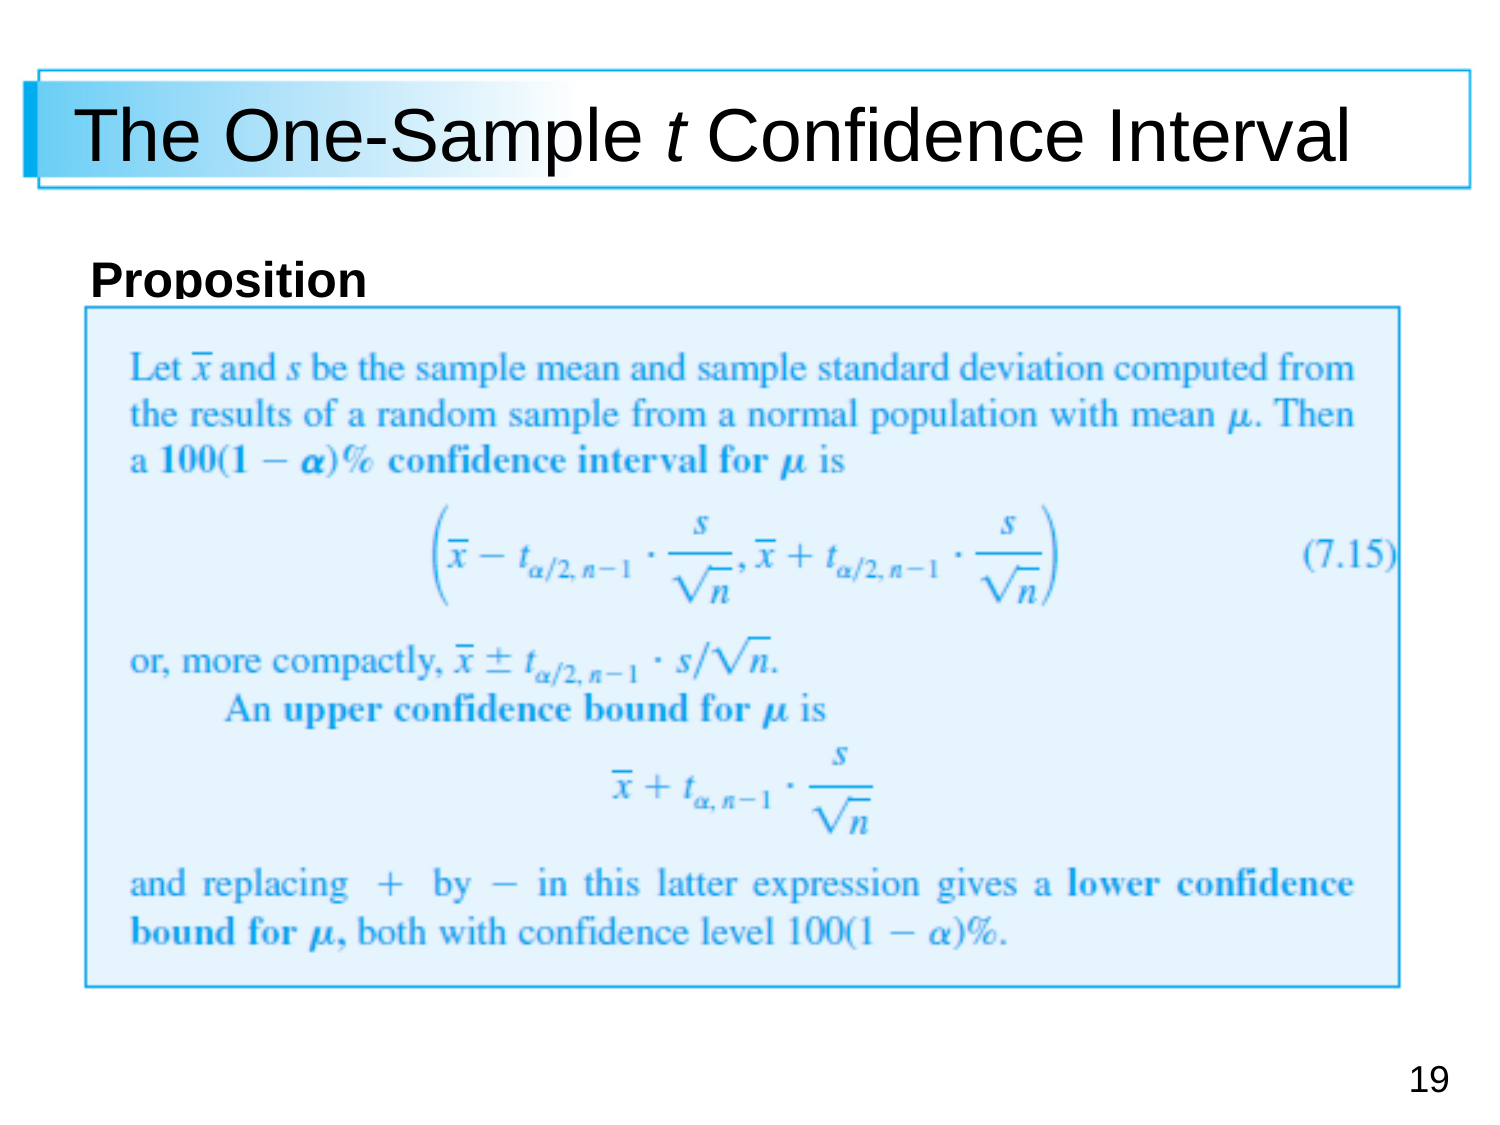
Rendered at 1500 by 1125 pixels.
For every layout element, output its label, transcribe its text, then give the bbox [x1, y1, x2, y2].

picture [1409, 62, 1476, 200]
picture [14, 62, 58, 200]
title The One-Sample t Confidence Interval [58, 37, 1409, 225]
list Proposition [75, 239, 1425, 1103]
picture [74, 299, 1409, 994]
